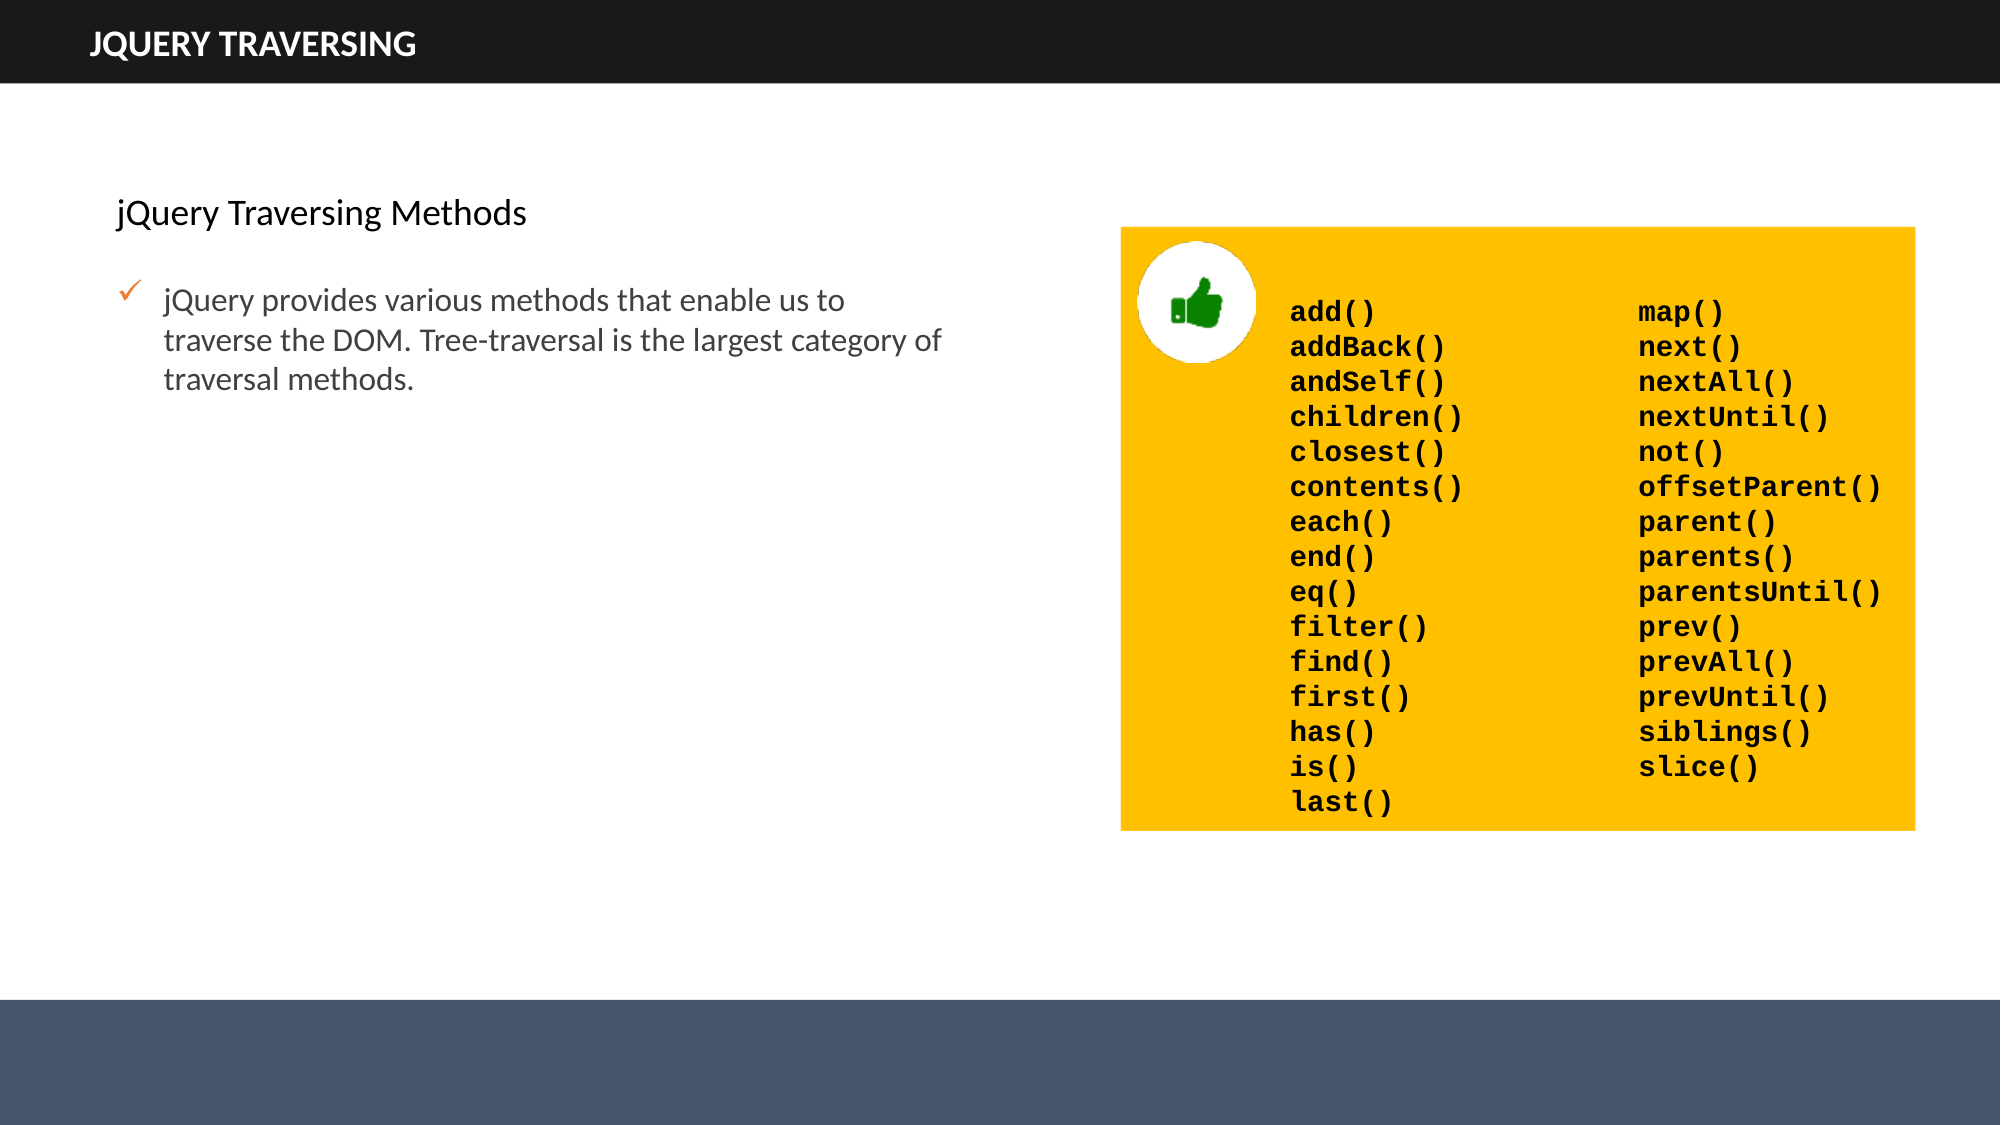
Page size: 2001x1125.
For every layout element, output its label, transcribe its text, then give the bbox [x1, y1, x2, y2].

text_box JQUERY TRAVERSING [0, 0, 2000, 84]
text_box [1122, 228, 1914, 830]
text_box add() addBack() andSelf() children() closest() contents() each() end() eq() filter() find() first() has() is() last() [1274, 285, 1514, 825]
text_box jQuery Traversing Methods jQuery provides various methods that enable us to traverse the DOM. Tree-traversal is the largest category of traversal methods. [101, 180, 965, 405]
text_box map() next() nextAll() nextUntil() not() offsetParent() parent() parents() parentsUntil() prev() prevAll() prevUntil() siblings() slice() [1623, 285, 1909, 790]
picture [1137, 241, 1256, 363]
